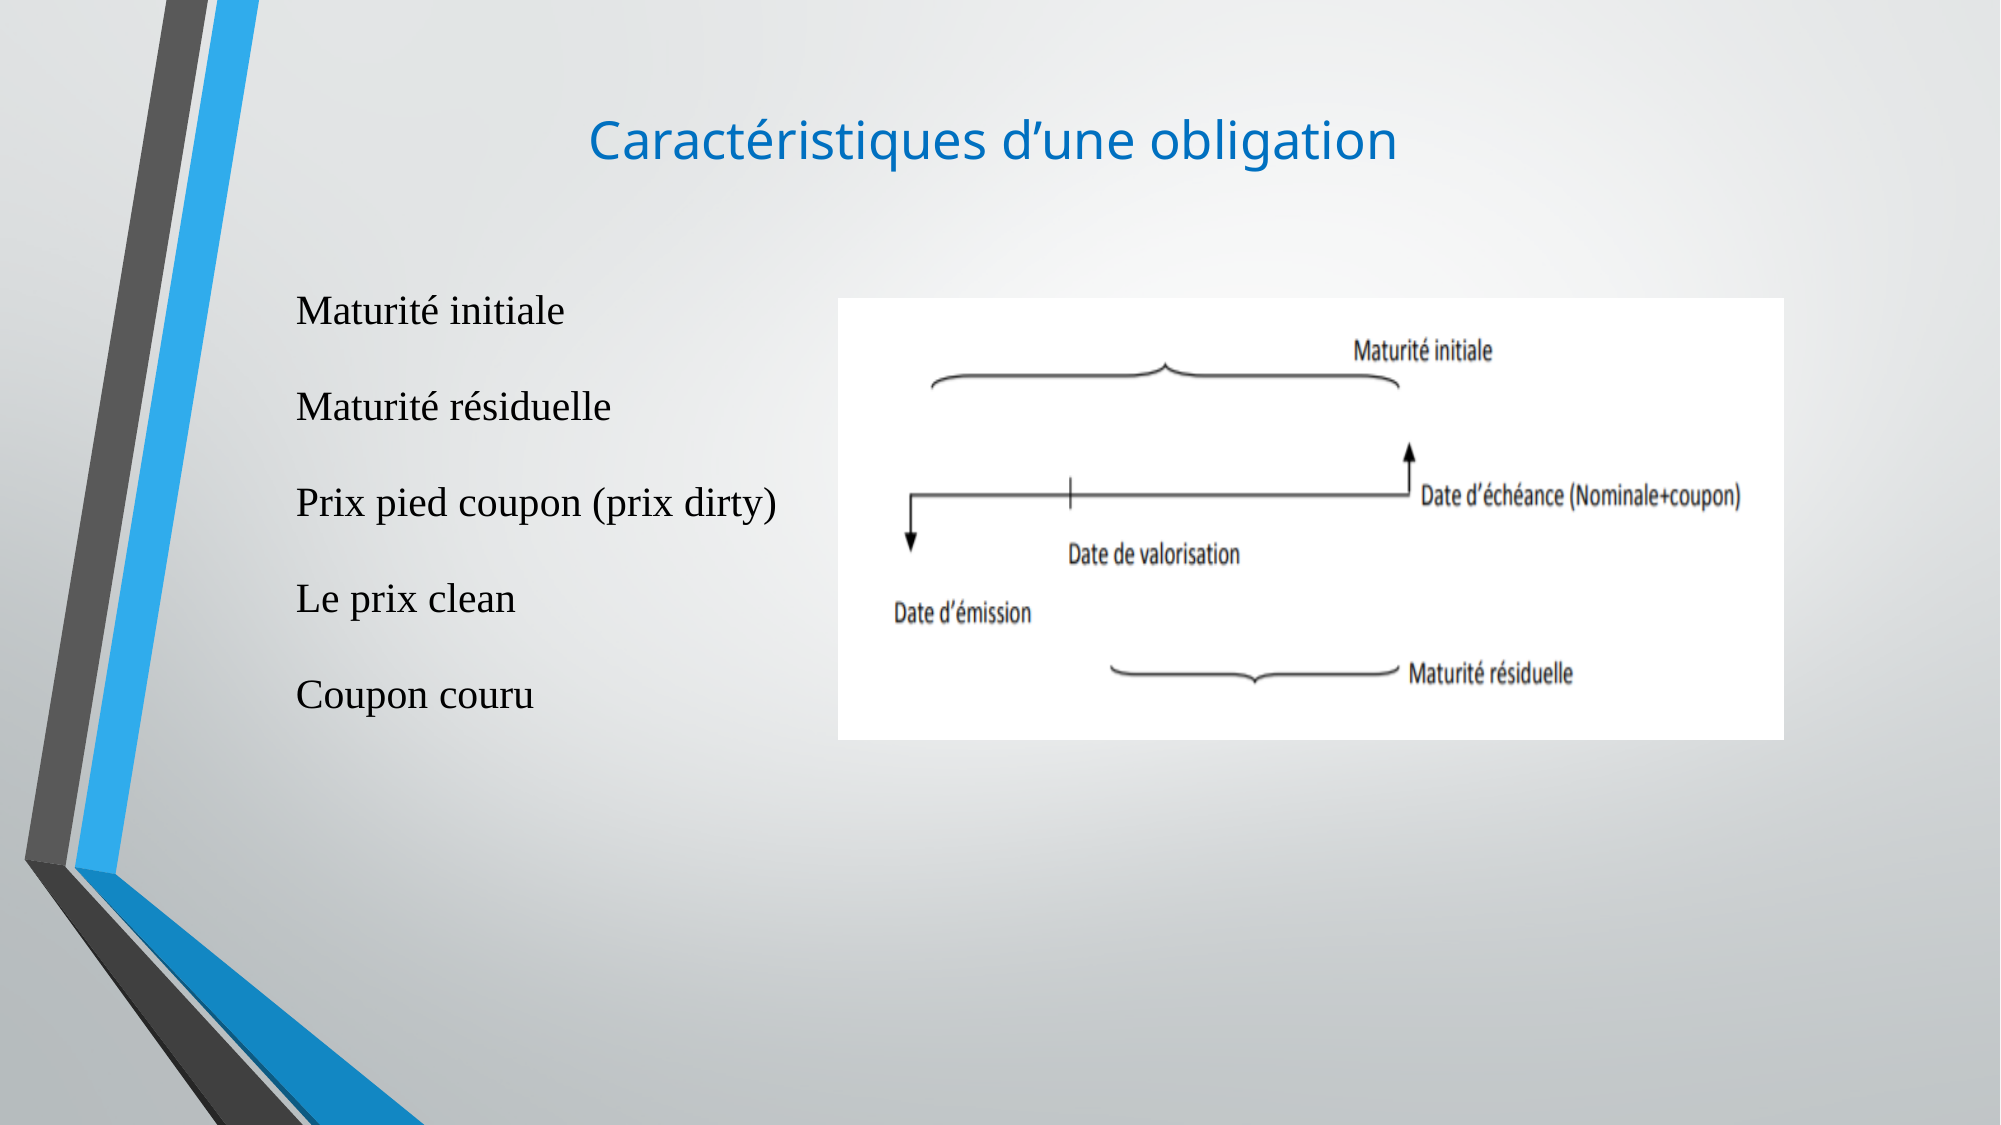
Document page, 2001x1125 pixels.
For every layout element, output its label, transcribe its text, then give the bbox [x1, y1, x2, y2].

title Caractéristiques d’une obligation [130, 68, 1858, 178]
list  Maturité initiale  Maturité résiduelle  Prix pied coupon (prix dirty)  Le prix clean  Coupon couru [237, 226, 1840, 869]
picture [838, 298, 1784, 741]
